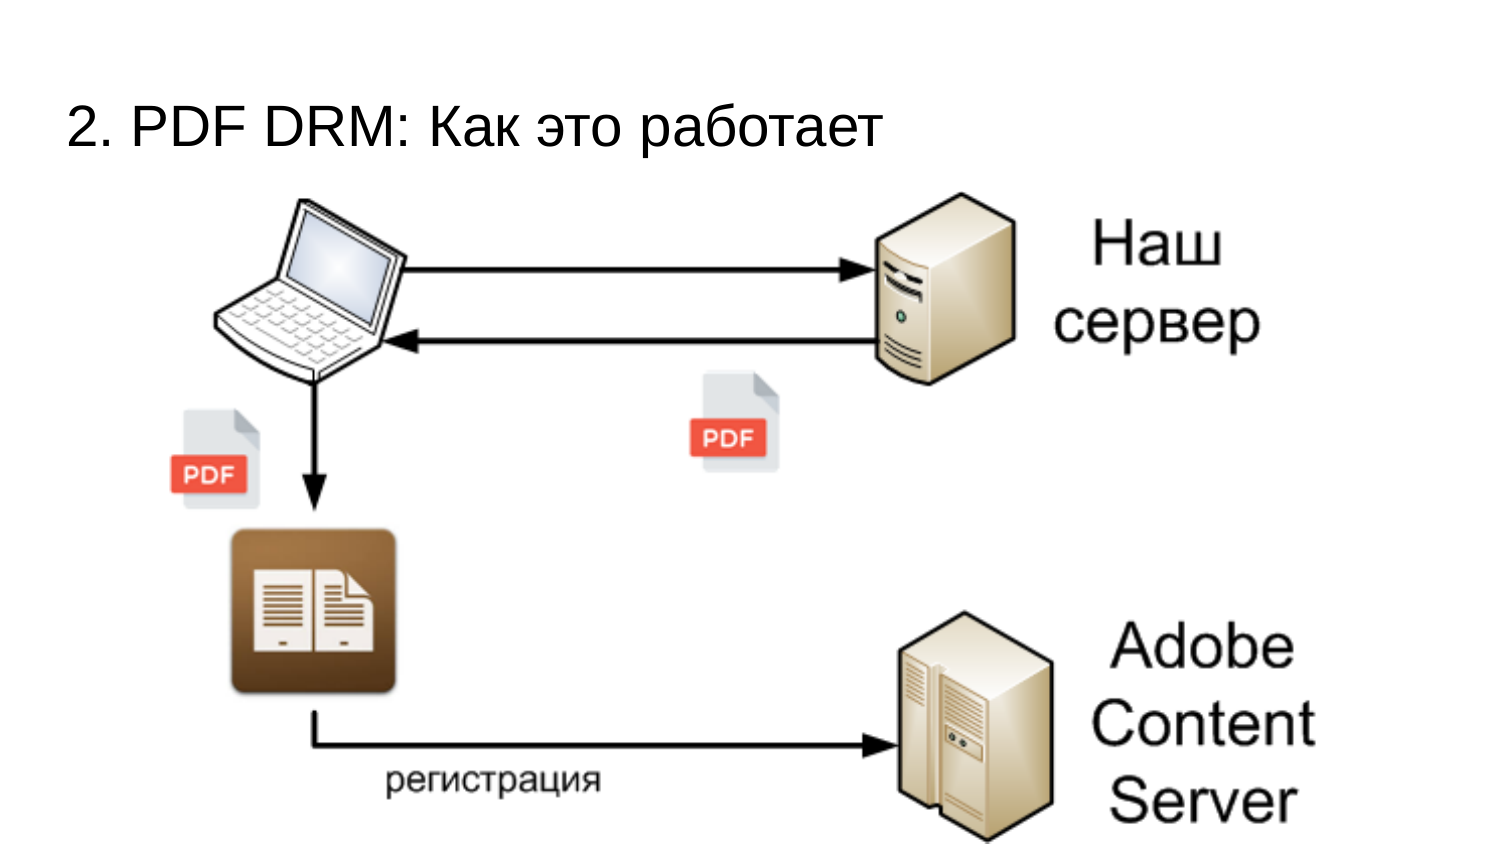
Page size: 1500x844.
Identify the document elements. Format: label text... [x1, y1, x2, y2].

picture [164, 191, 1336, 844]
title 2. PDF DRM: Как это работает [51, 72, 1449, 167]
